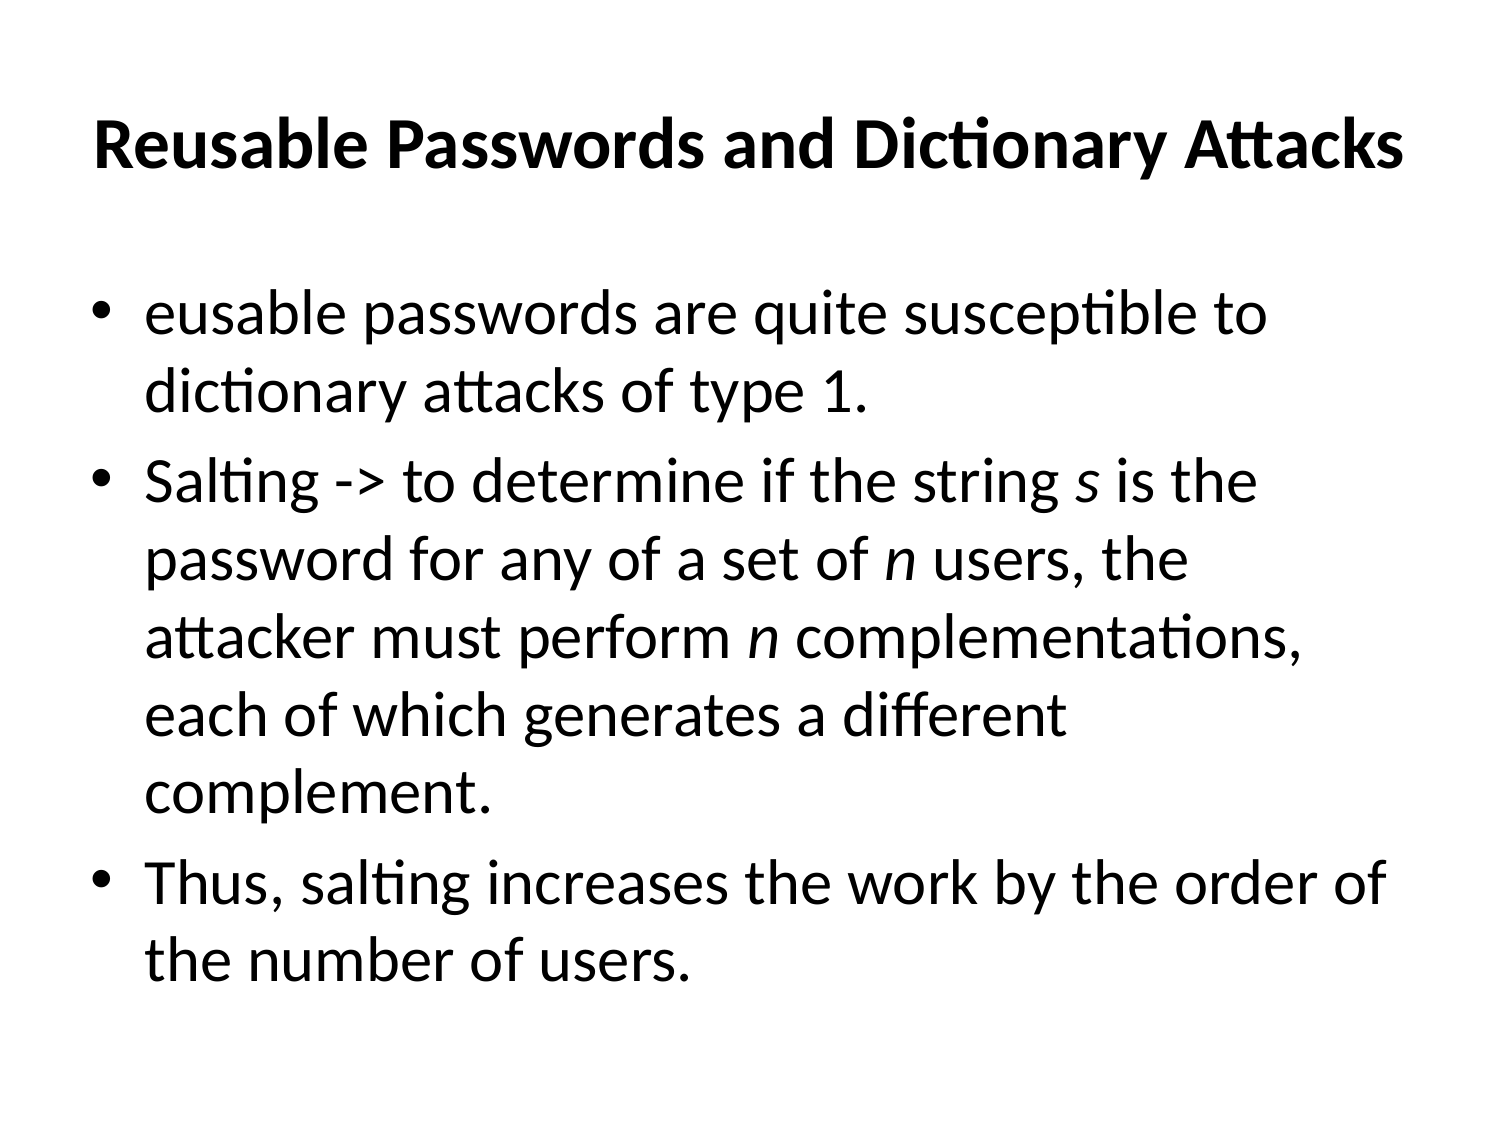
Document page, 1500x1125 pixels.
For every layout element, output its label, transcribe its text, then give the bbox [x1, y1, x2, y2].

title Reusable Passwords and Dictionary Attacks [75, 45, 1425, 233]
list eusable passwords are quite susceptible to dictionary attacks of type 1. Salting -> to determine if the string s is the password for any of a set of n users, the attacker must perform n complementations, each of which generates a different complement. Thus, salting increases the work by the order of the number of users. [75, 262, 1425, 1005]
